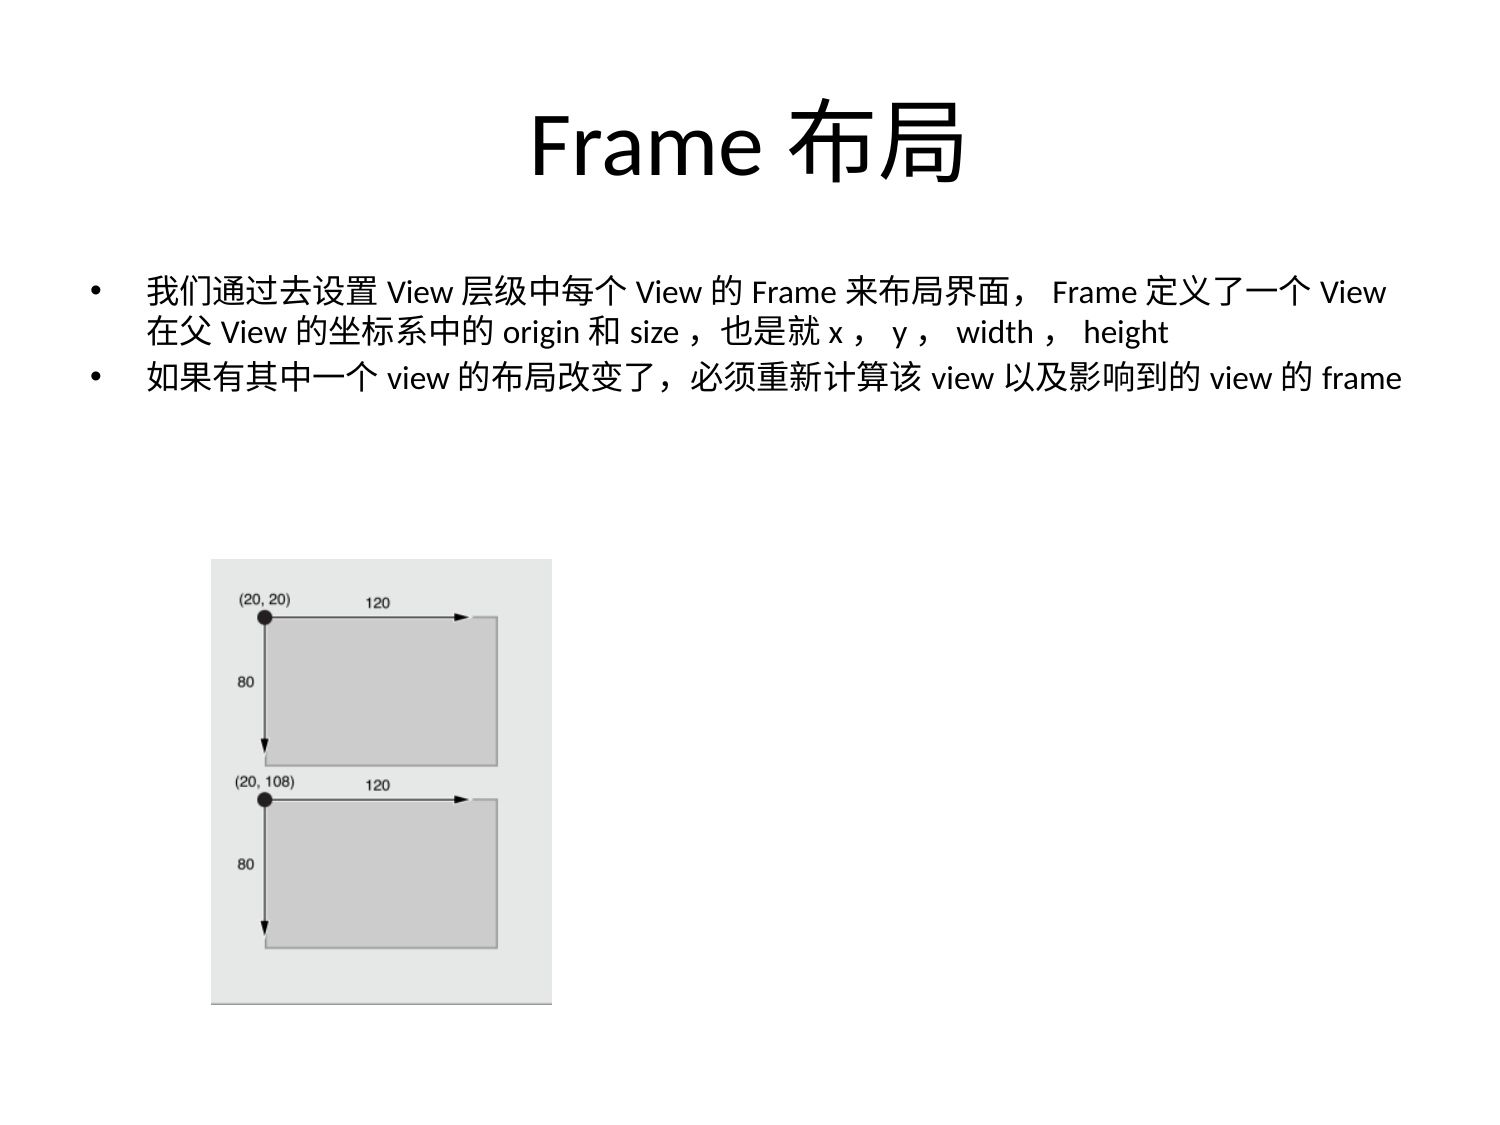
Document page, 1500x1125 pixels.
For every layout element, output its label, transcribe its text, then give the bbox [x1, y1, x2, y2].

picture [211, 558, 553, 1006]
title Frame布局 [75, 45, 1425, 233]
list 我们通过去设置View层级中每个View的Frame来布局界面，Frame定义了一个View在父View的坐标系中的origin和size，也是就x，y，width，height 如果有其中一个view的布局改变了，必须重新计算该view以及影响到的view的frame [75, 262, 1425, 1005]
